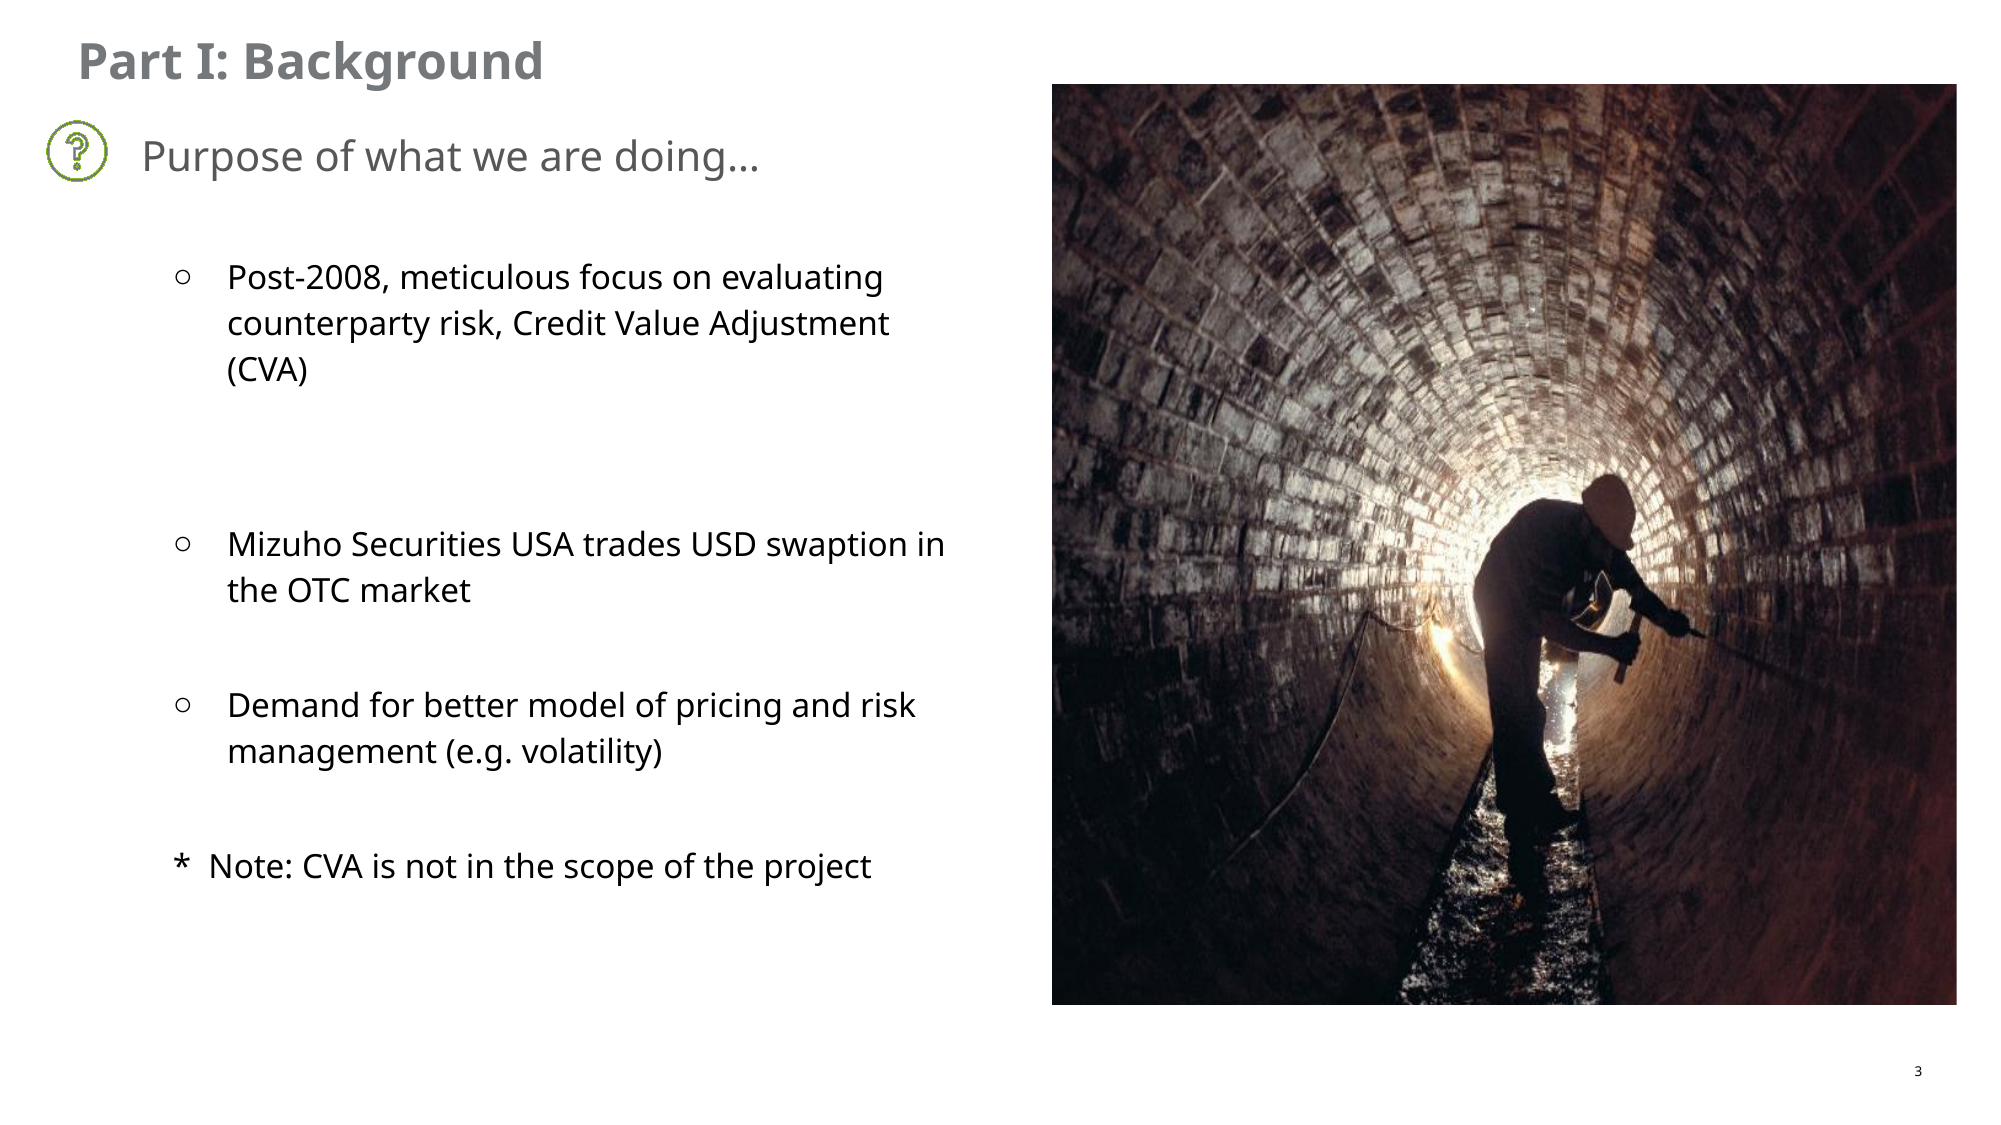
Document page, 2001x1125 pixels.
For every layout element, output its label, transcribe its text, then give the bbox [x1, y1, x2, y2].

list Purpose of what we are doing… [141, 129, 1046, 191]
list Post-2008, meticulous focus on evaluating counterparty risk, Credit Value Adjustment (CVA) Mizuho Securities USA trades USD swaption in the OTC market Demand for better model of pricing and risk management (e.g. volatility) * Note: CVA is not in the scope of the project [77, 192, 967, 923]
picture [1051, 84, 1957, 1005]
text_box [46, 120, 108, 182]
text_box Part I: Background [77, 35, 1967, 110]
